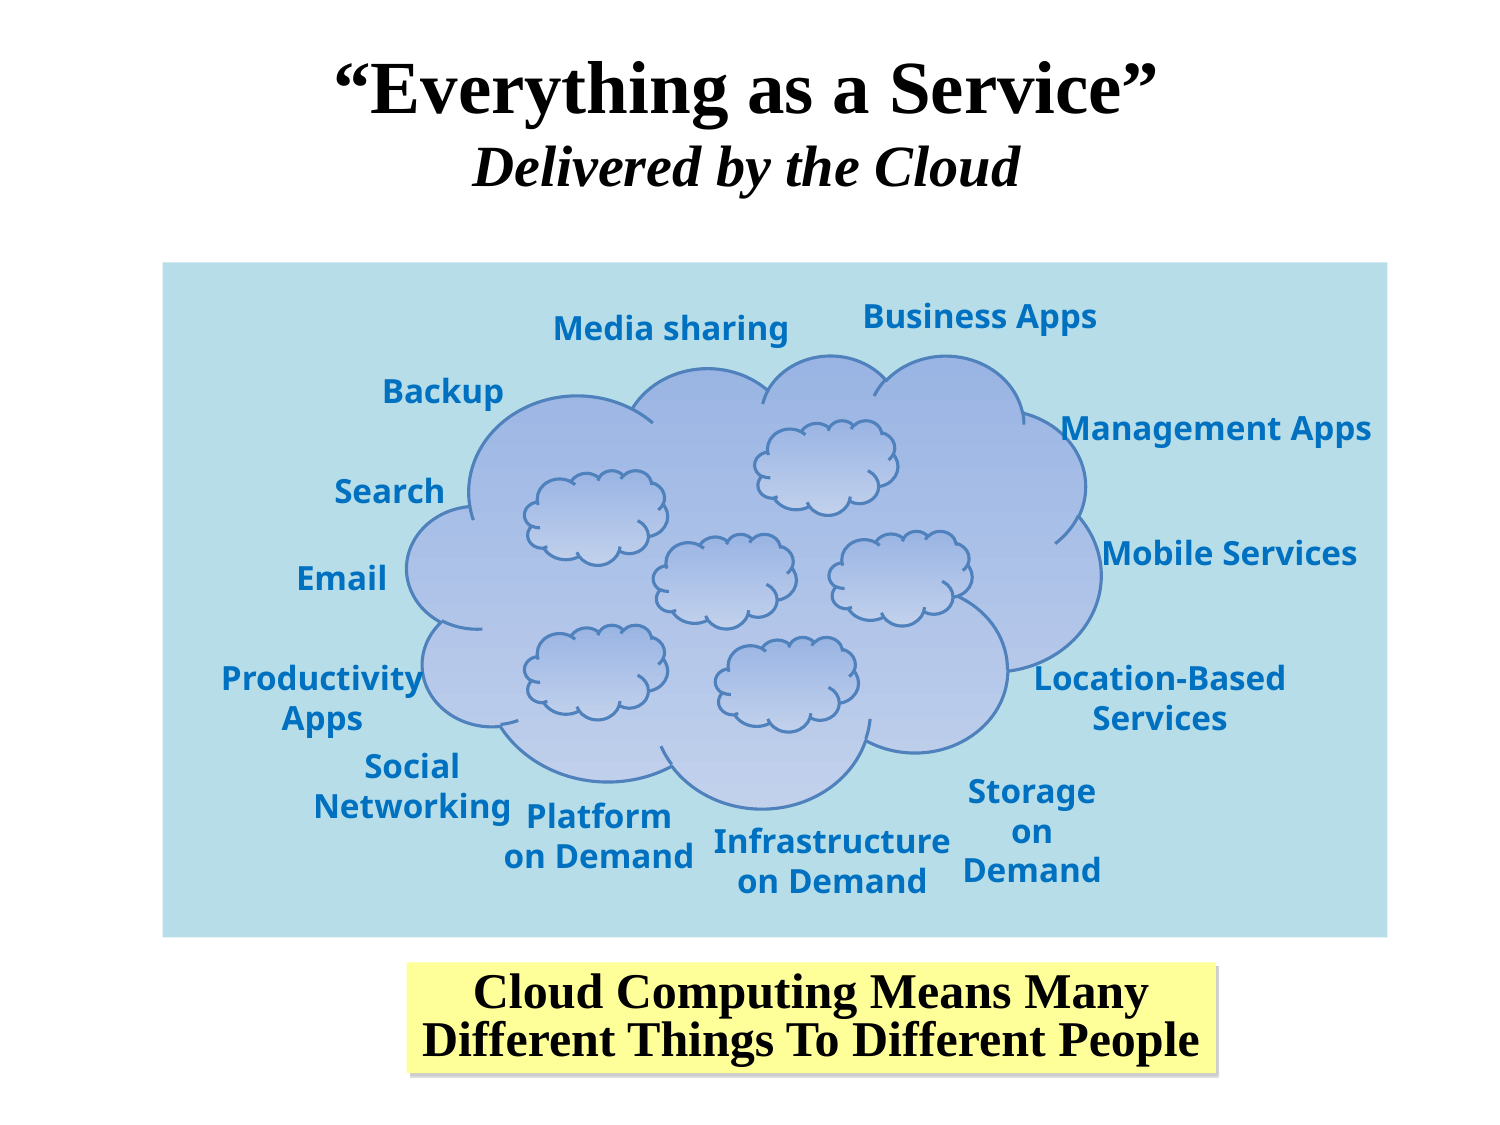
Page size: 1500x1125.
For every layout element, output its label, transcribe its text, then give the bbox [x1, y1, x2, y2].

text_box Infrastructure on Demand [699, 812, 966, 907]
text_box [162, 262, 1388, 938]
text_box [406, 355, 1102, 810]
text_box Social Networking [298, 737, 527, 832]
text_box Email [281, 549, 403, 605]
text_box Media sharing [537, 299, 805, 355]
text_box [653, 534, 797, 630]
text_box [524, 470, 668, 566]
text_box Storage on Demand [937, 762, 1127, 897]
text_box Productivity Apps [206, 649, 439, 745]
text_box Mobile Services [1086, 524, 1374, 580]
text_box “Everything as a Service” Delivered by the Cloud [70, 38, 1423, 199]
text_box Search [319, 462, 461, 518]
text_box Cloud Computing Means Many Different Things To Different People [406, 962, 1216, 1074]
text_box Backup [367, 362, 520, 418]
text_box [715, 637, 859, 733]
text_box [524, 625, 668, 720]
text_box Location-Based Services [1018, 649, 1302, 745]
text_box Business Apps [847, 287, 1113, 343]
text_box [754, 420, 898, 516]
text_box Platform on Demand [489, 787, 710, 882]
text_box Management Apps [1044, 399, 1387, 455]
text_box [828, 531, 973, 627]
